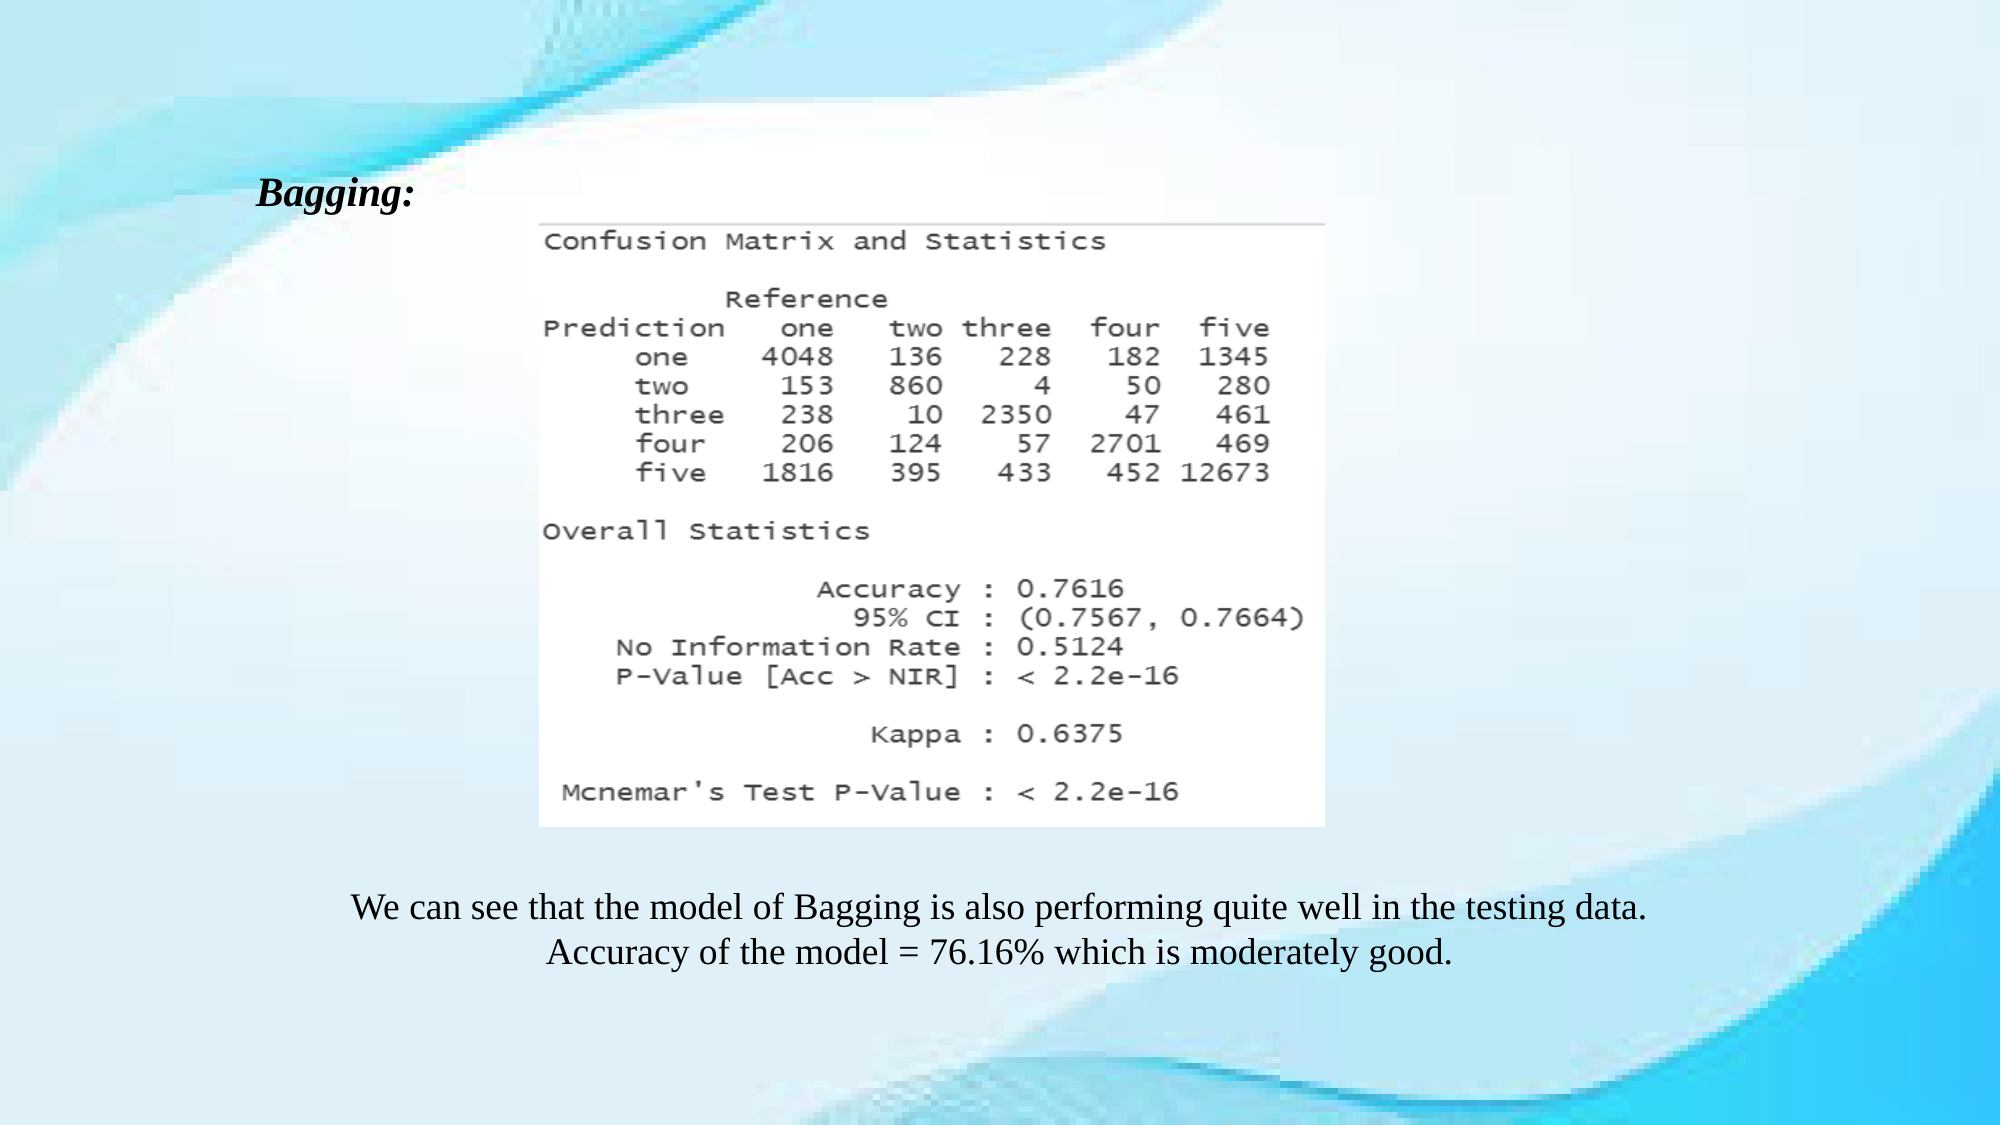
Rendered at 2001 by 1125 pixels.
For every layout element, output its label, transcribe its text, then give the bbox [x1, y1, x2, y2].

text_box We can see that the model of Bagging is also performing quite well in the testing data. Accuracy of the model = 76.16% which is moderately good. [329, 874, 1671, 980]
picture [539, 222, 1325, 827]
text_box Bagging: [241, 157, 916, 222]
